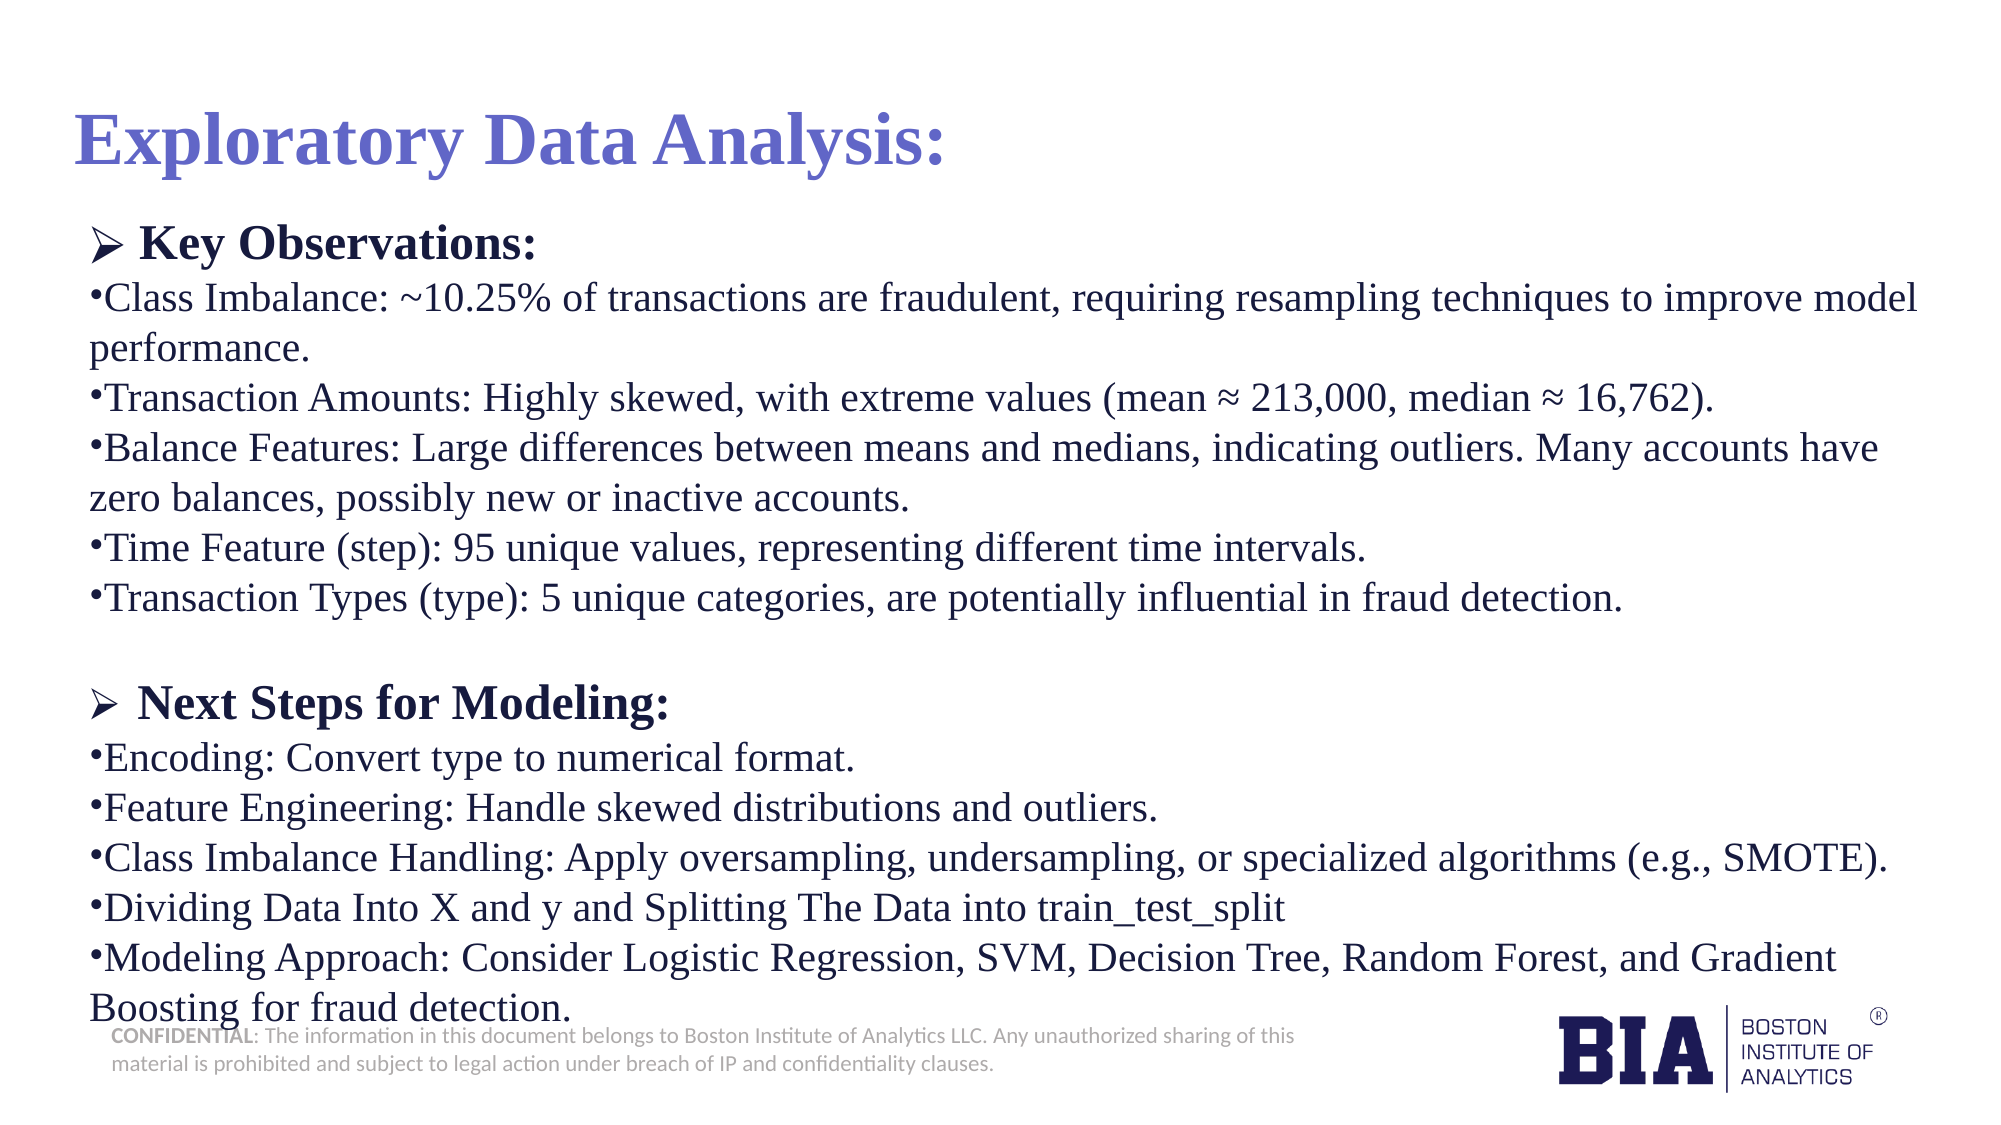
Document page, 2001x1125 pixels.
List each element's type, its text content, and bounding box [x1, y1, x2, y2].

list Key Observations: Class Imbalance: ~10.25% of transactions are fraudulent, requiring resampling techniques to improve model performance. Transaction Amounts: Highly skewed, with extreme values (mean ≈ 213,000, median ≈ 16,762). Balance Features: Large differences between means and medians, indicating outliers. Many accounts have zero balances, possibly new or inactive accounts. Time Feature (step): 95 unique values, representing different time intervals. Transaction Types (type): 5 unique categories, are potentially influential in fraud detection. Next Steps for Modeling: Encoding: Convert type to numerical format. Feature Engineering: Handle skewed distributions and outliers. Class Imbalance Handling: Apply oversampling, undersampling, or specialized algorithms (e.g., SMOTE). Dividing Data Into X and y and Splitting The Data into train_test_split Modeling Approach: Consider Logistic Regression, SVM, Decision Tree, Random Forest, and Gradient Boosting for fraud detection. [74, 201, 1963, 1088]
title Exploratory Data Analysis: [74, 69, 1889, 201]
picture [1557, 1088, 1889, 1094]
